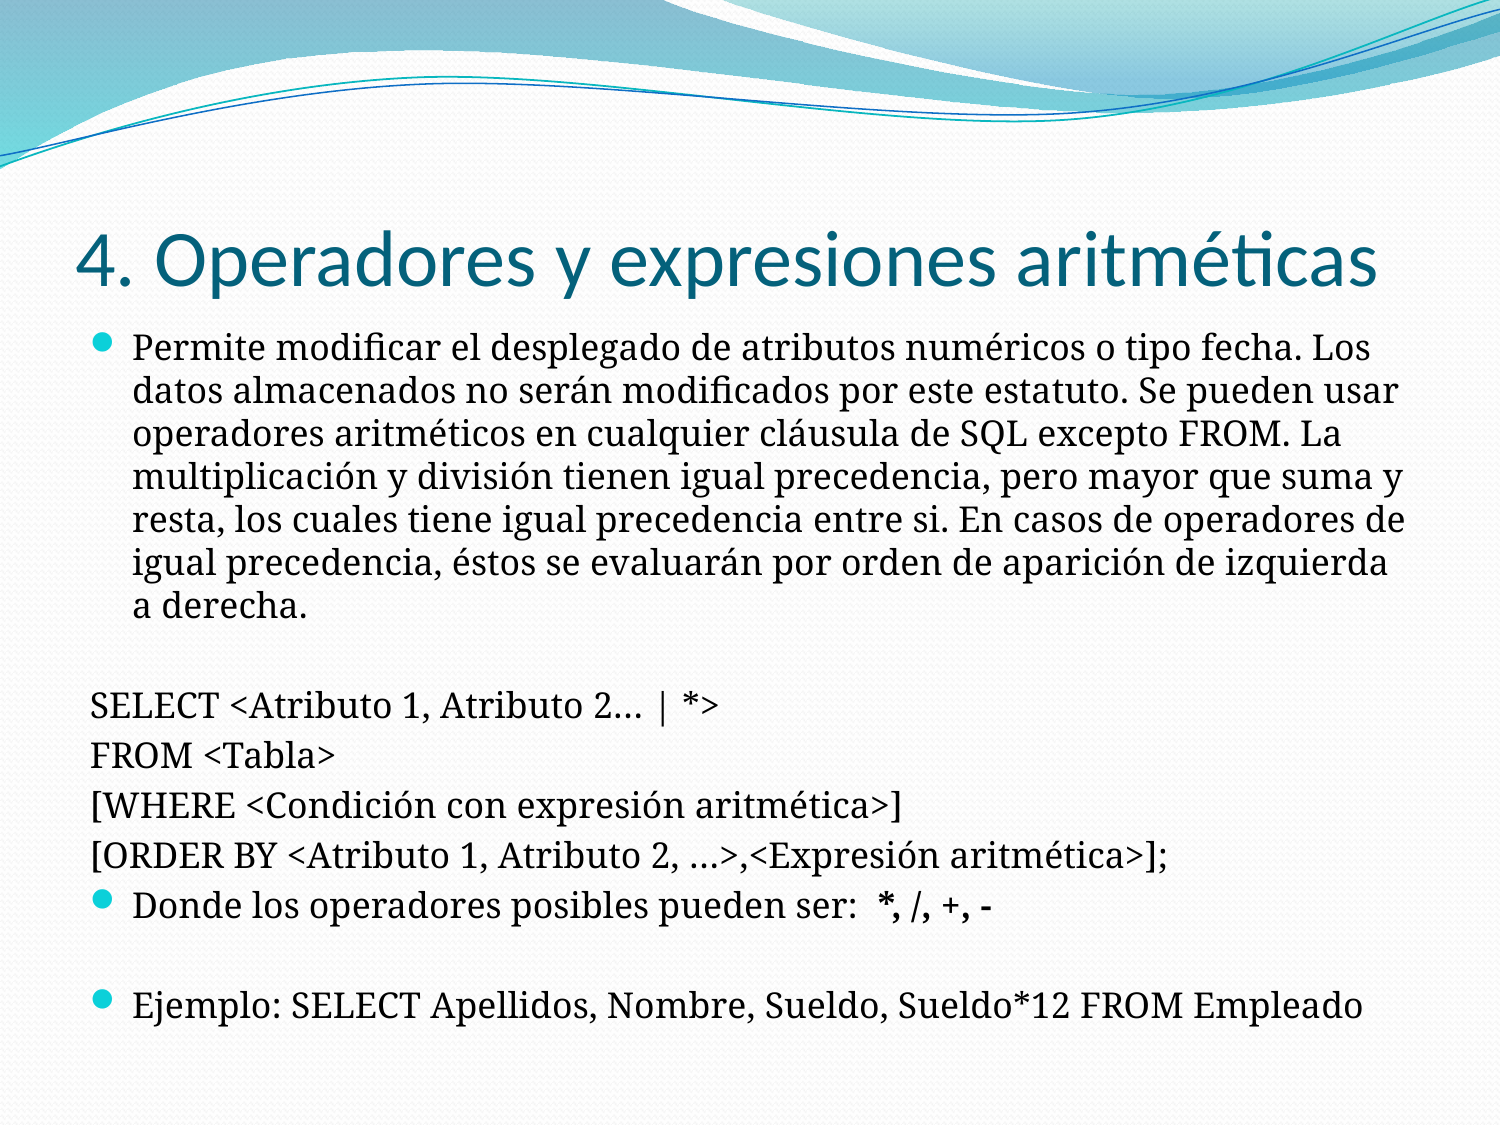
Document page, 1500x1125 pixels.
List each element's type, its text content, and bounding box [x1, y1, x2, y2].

list Permite modificar el desplegado de atributos numéricos o tipo fecha. Los datos almacenados no serán modificados por este estatuto. Se pueden usar operadores aritméticos en cualquier cláusula de SQL excepto FROM. La multiplicación y división tienen igual precedencia, pero mayor que suma y resta, los cuales tiene igual precedencia entre si. En casos de operadores de igual precedencia, éstos se evaluarán por orden de aparición de izquierda a derecha. SELECT <Atributo 1, Atributo 2… | *> FROM <Tabla> [WHERE <Condición con expresión aritmética>] [ORDER BY <Atributo 1, Atributo 2, …>,<Expresión aritmética>]; Donde los operadores posibles pueden ser: *, /, +, - Ejemplo: SELECT Apellidos, Nombre, Sueldo, Sueldo*12 FROM Empleado [75, 317, 1425, 1038]
title 4. Operadores y expresiones aritméticas [75, 115, 1425, 303]
